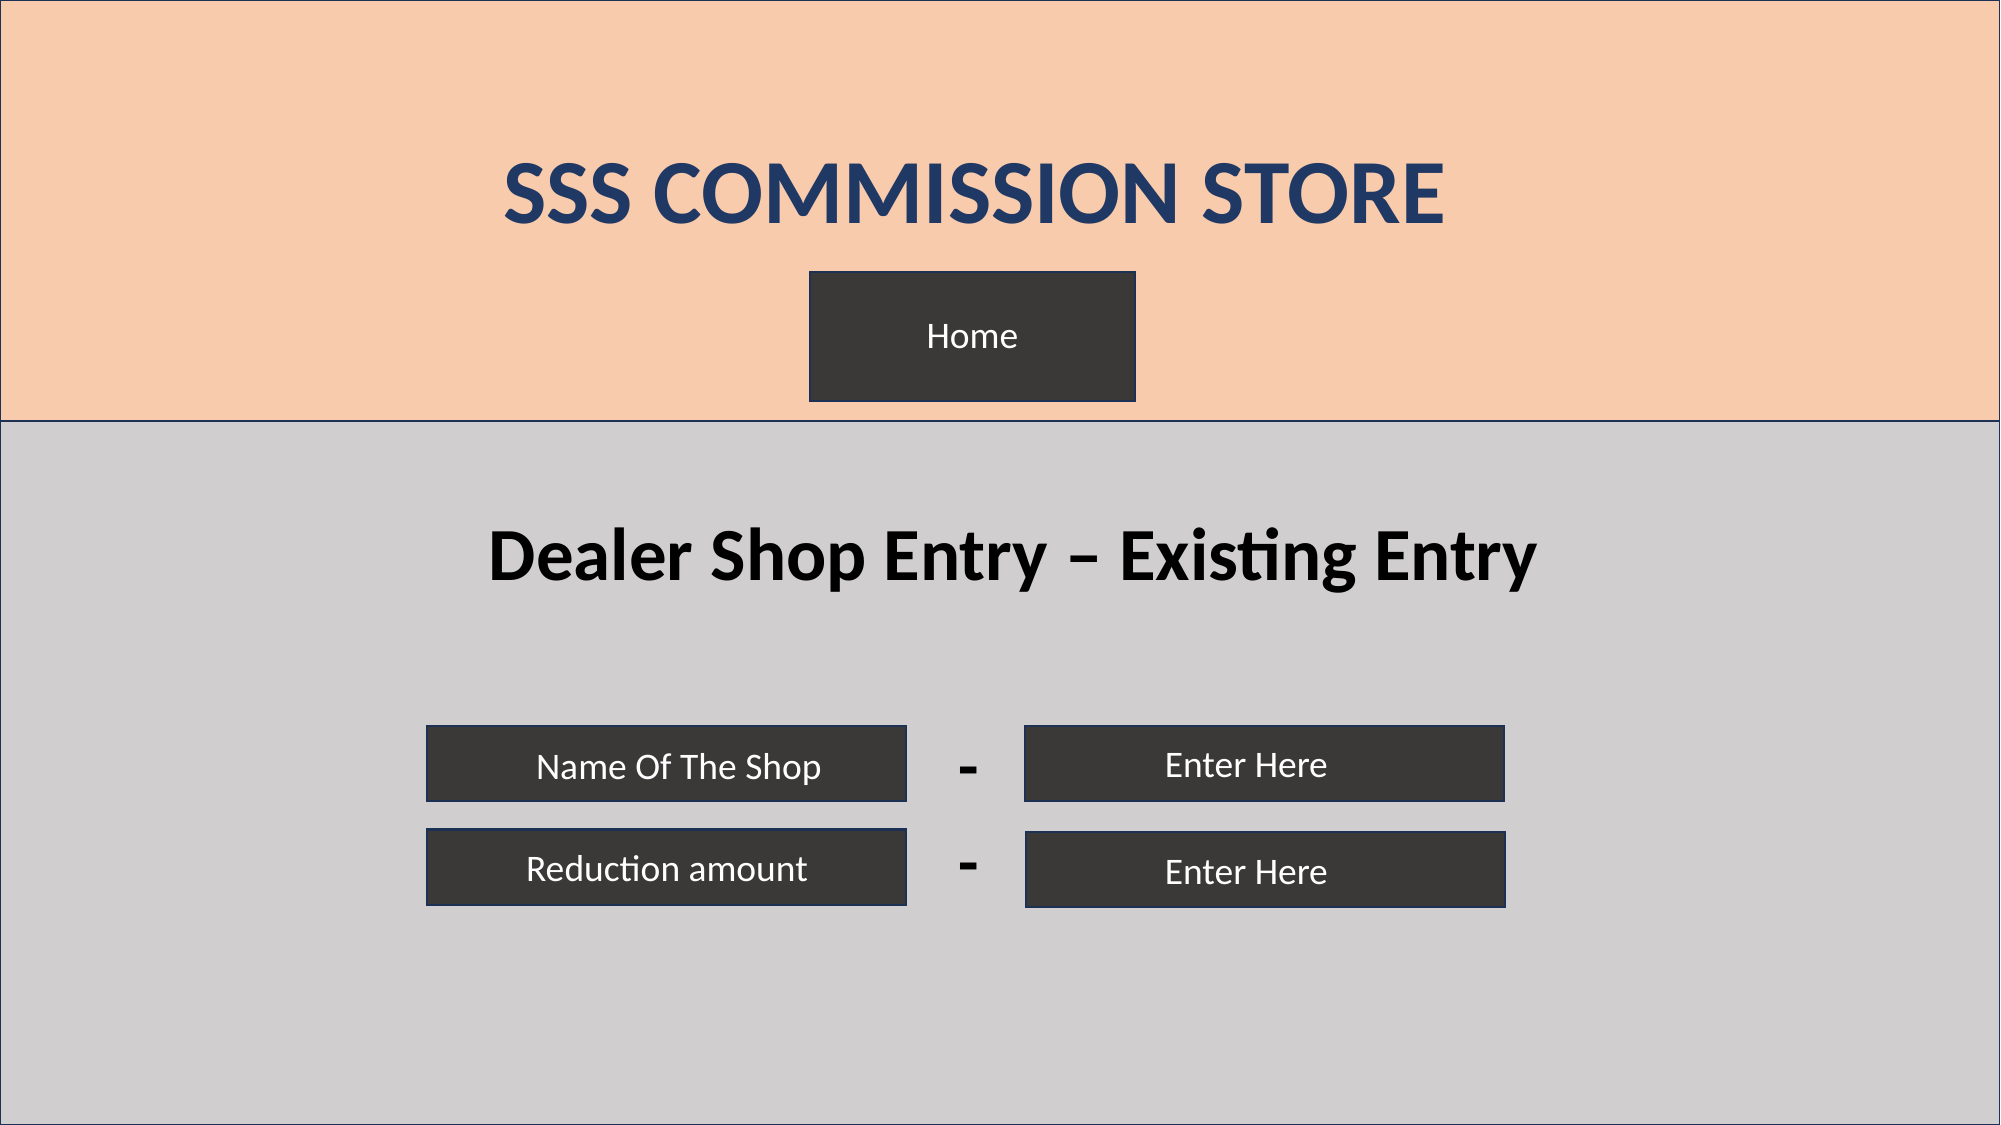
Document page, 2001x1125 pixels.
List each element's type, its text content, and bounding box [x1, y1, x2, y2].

text_box [426, 725, 907, 802]
text_box SSS COMMISSION STORE [488, 124, 1512, 249]
text_box [0, 0, 2000, 420]
text_box Reduction amount [476, 836, 858, 897]
text_box [809, 271, 1136, 303]
text_box - [943, 715, 990, 811]
text_box Enter Here [1056, 839, 1437, 900]
text_box [0, 420, 2000, 1125]
text_box Name Of The Shop [488, 734, 870, 795]
text_box [1025, 831, 1506, 908]
text_box [809, 364, 1136, 402]
text_box Enter Here [1056, 733, 1437, 793]
text_box Dealer Shop Entry – Existing Entry [474, 497, 1642, 603]
text_box - [944, 811, 991, 906]
text_box [1024, 725, 1505, 802]
text_box Home [674, 303, 1271, 364]
text_box [426, 828, 907, 906]
